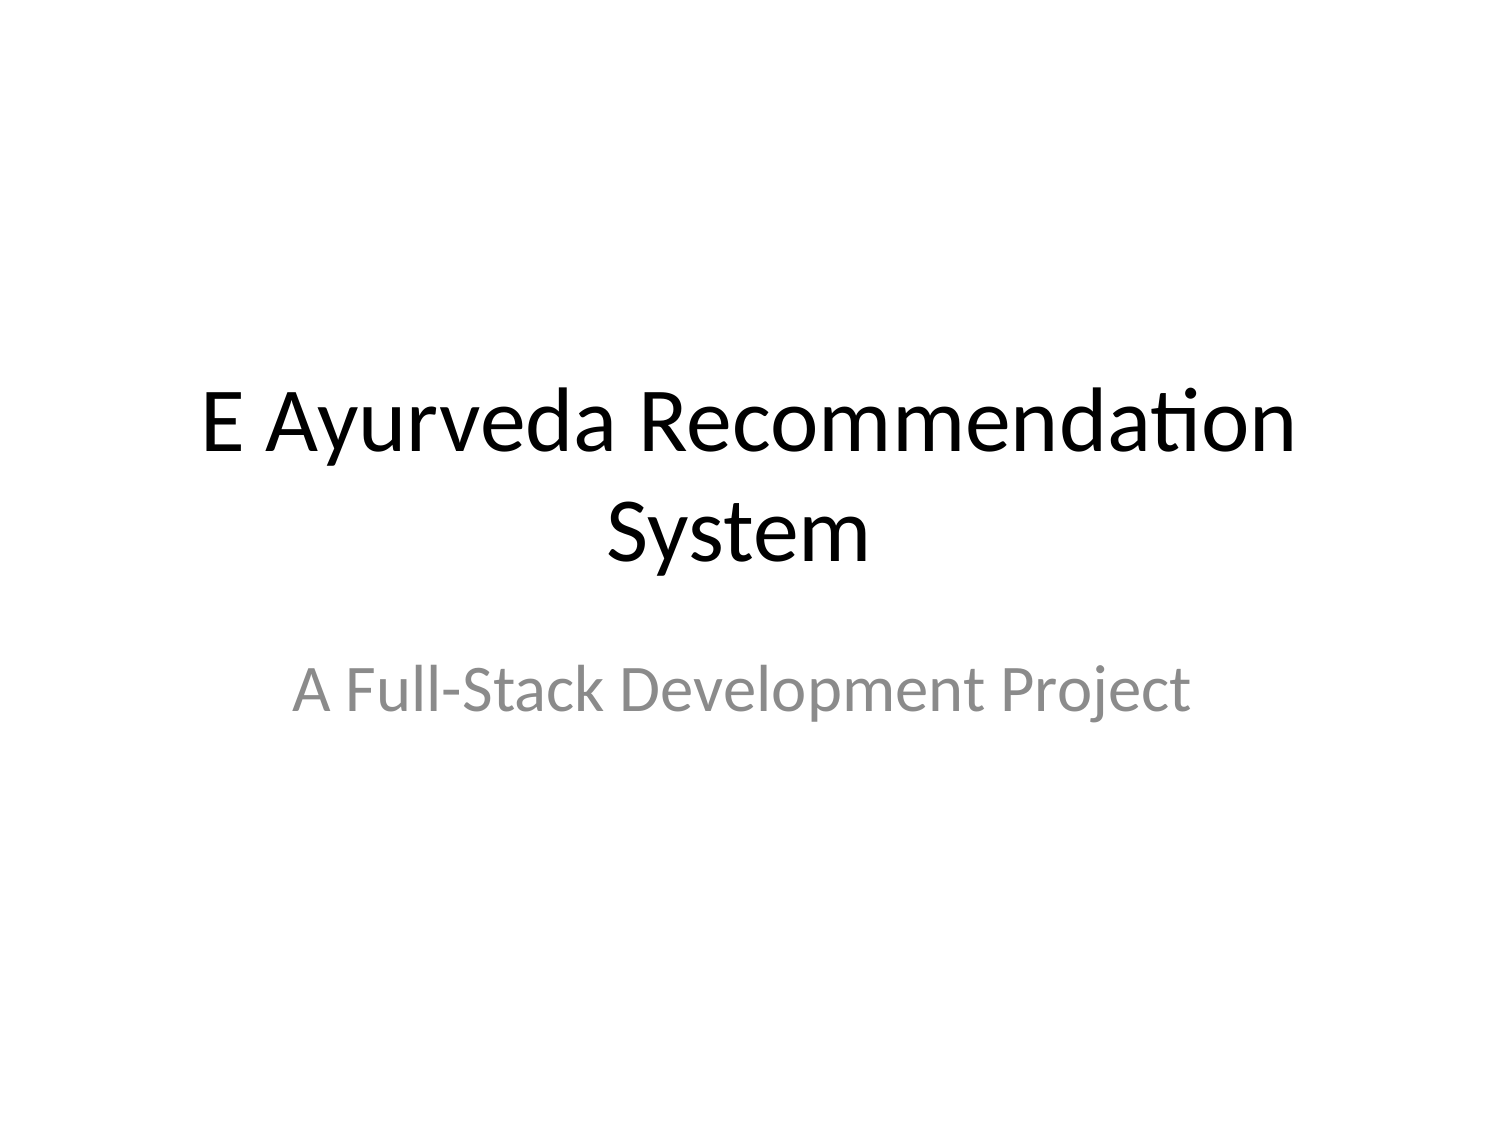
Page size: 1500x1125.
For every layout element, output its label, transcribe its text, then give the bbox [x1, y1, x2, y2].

subtitle A Full-Stack Development Project [225, 637, 1275, 925]
title E Ayurveda Recommendation System [112, 349, 1388, 591]
